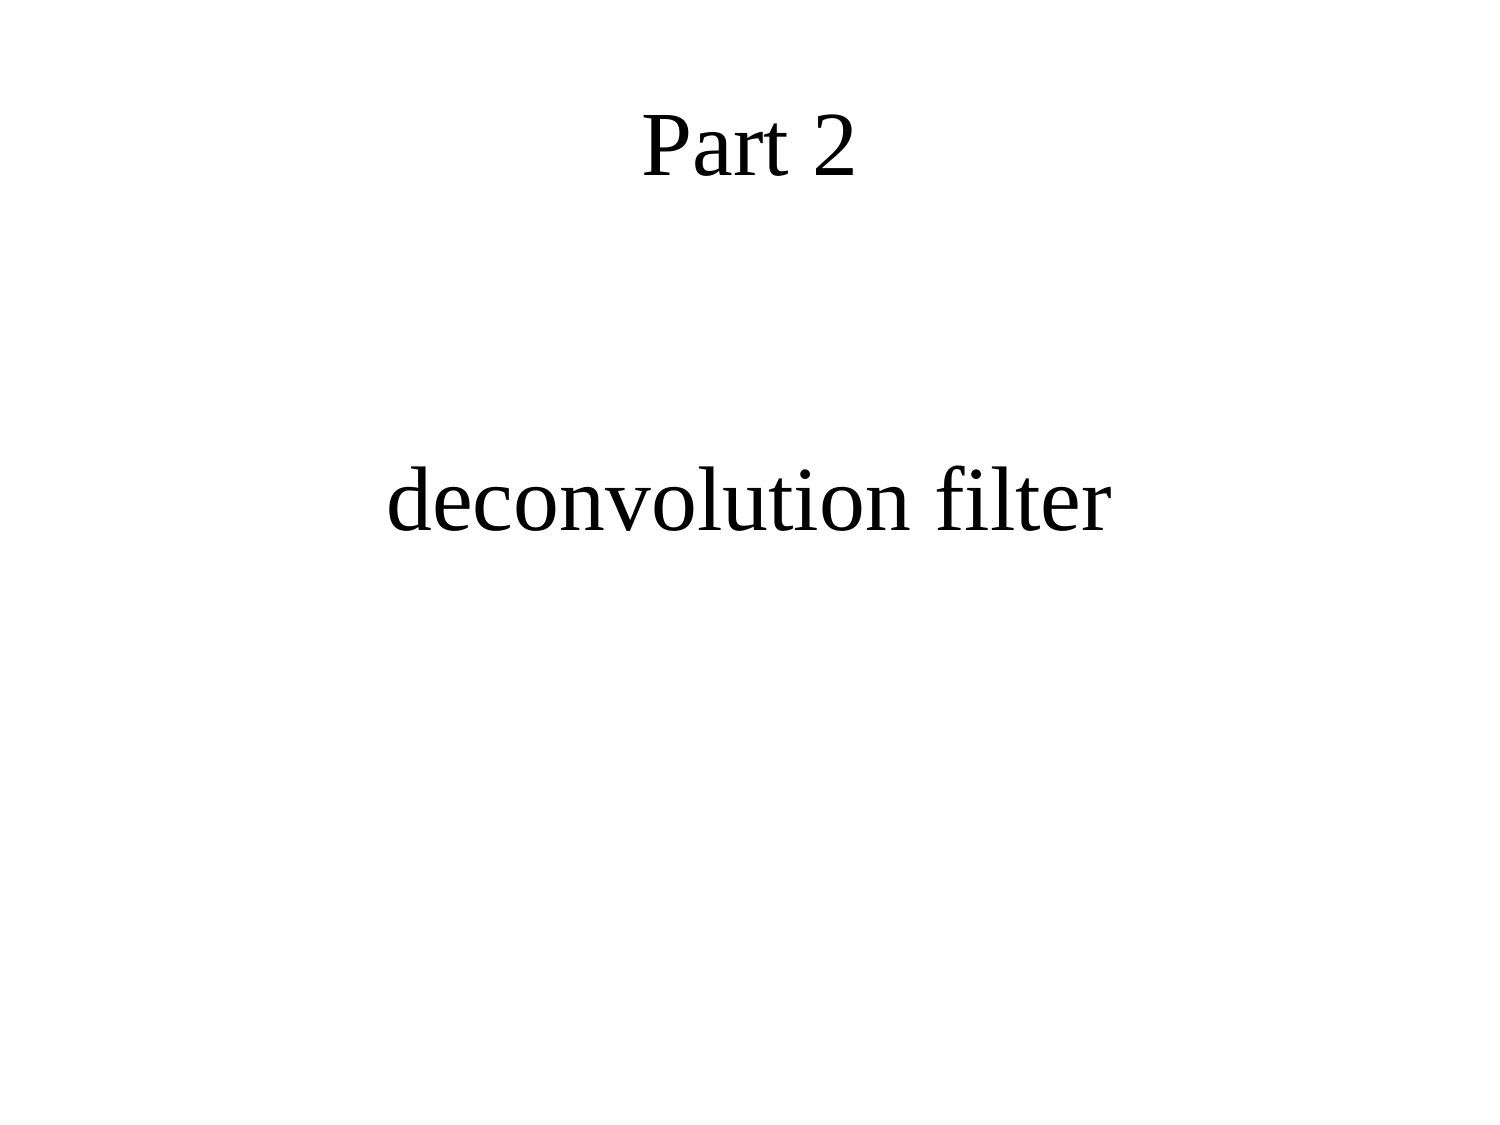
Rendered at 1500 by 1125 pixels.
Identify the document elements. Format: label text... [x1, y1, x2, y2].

title Part 2 [75, 45, 1425, 233]
text_box deconvolution filter [0, 312, 1500, 775]
